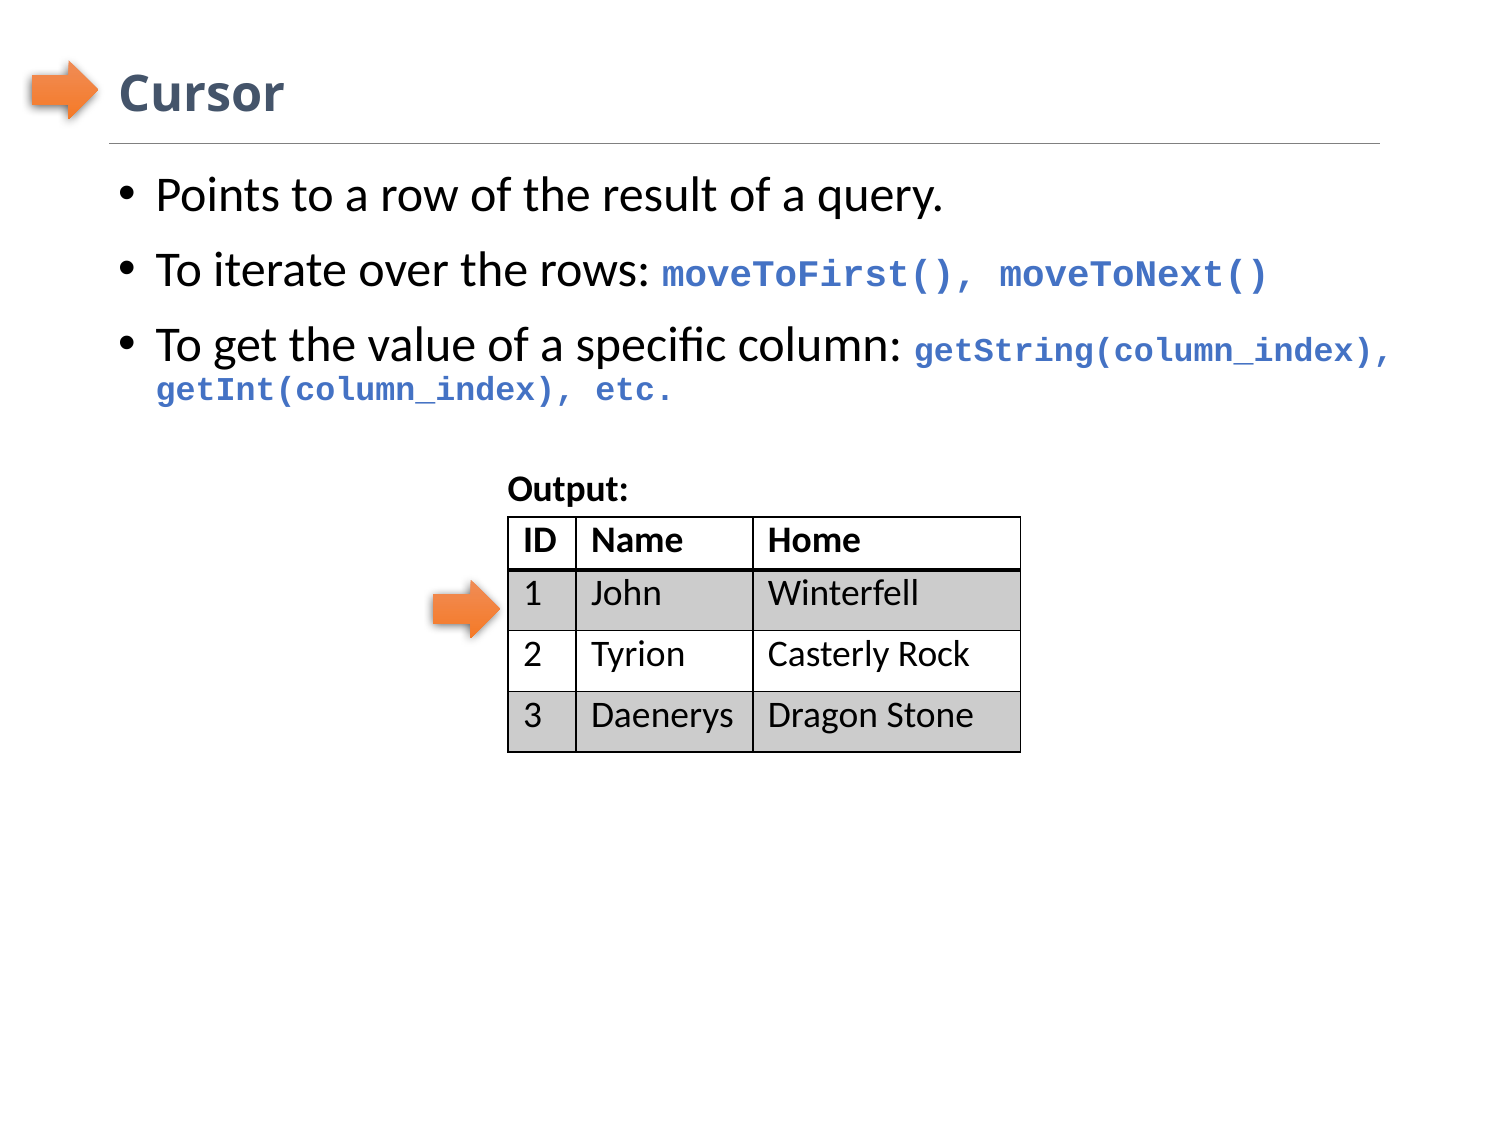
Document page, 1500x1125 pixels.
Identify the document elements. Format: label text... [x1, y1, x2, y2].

table_cell Dragon Stone [754, 692, 1020, 751]
table_cell John [577, 572, 752, 630]
table_cell 1 [509, 572, 575, 630]
table_cell Casterly Rock [754, 631, 1020, 691]
table_header Name [577, 518, 752, 568]
table_cell Daenerys [577, 692, 752, 751]
text_box [31, 60, 99, 120]
text_box [433, 579, 500, 639]
table_cell 3 [509, 692, 575, 751]
title Cursor [103, 59, 1397, 130]
table_cell 2 [509, 631, 575, 691]
table_header Home [754, 518, 1020, 568]
list Points to a row of the result of a query. To iterate over the rows: moveToFirst(), moveToNext() To get the value of a specific column: getString(column_index), getInt(column_index), etc. [103, 160, 1471, 1014]
table_cell Tyrion [577, 631, 752, 691]
table_cell Winterfell [754, 572, 1020, 630]
table_header ID [509, 518, 575, 568]
text_box Output: [492, 456, 644, 517]
